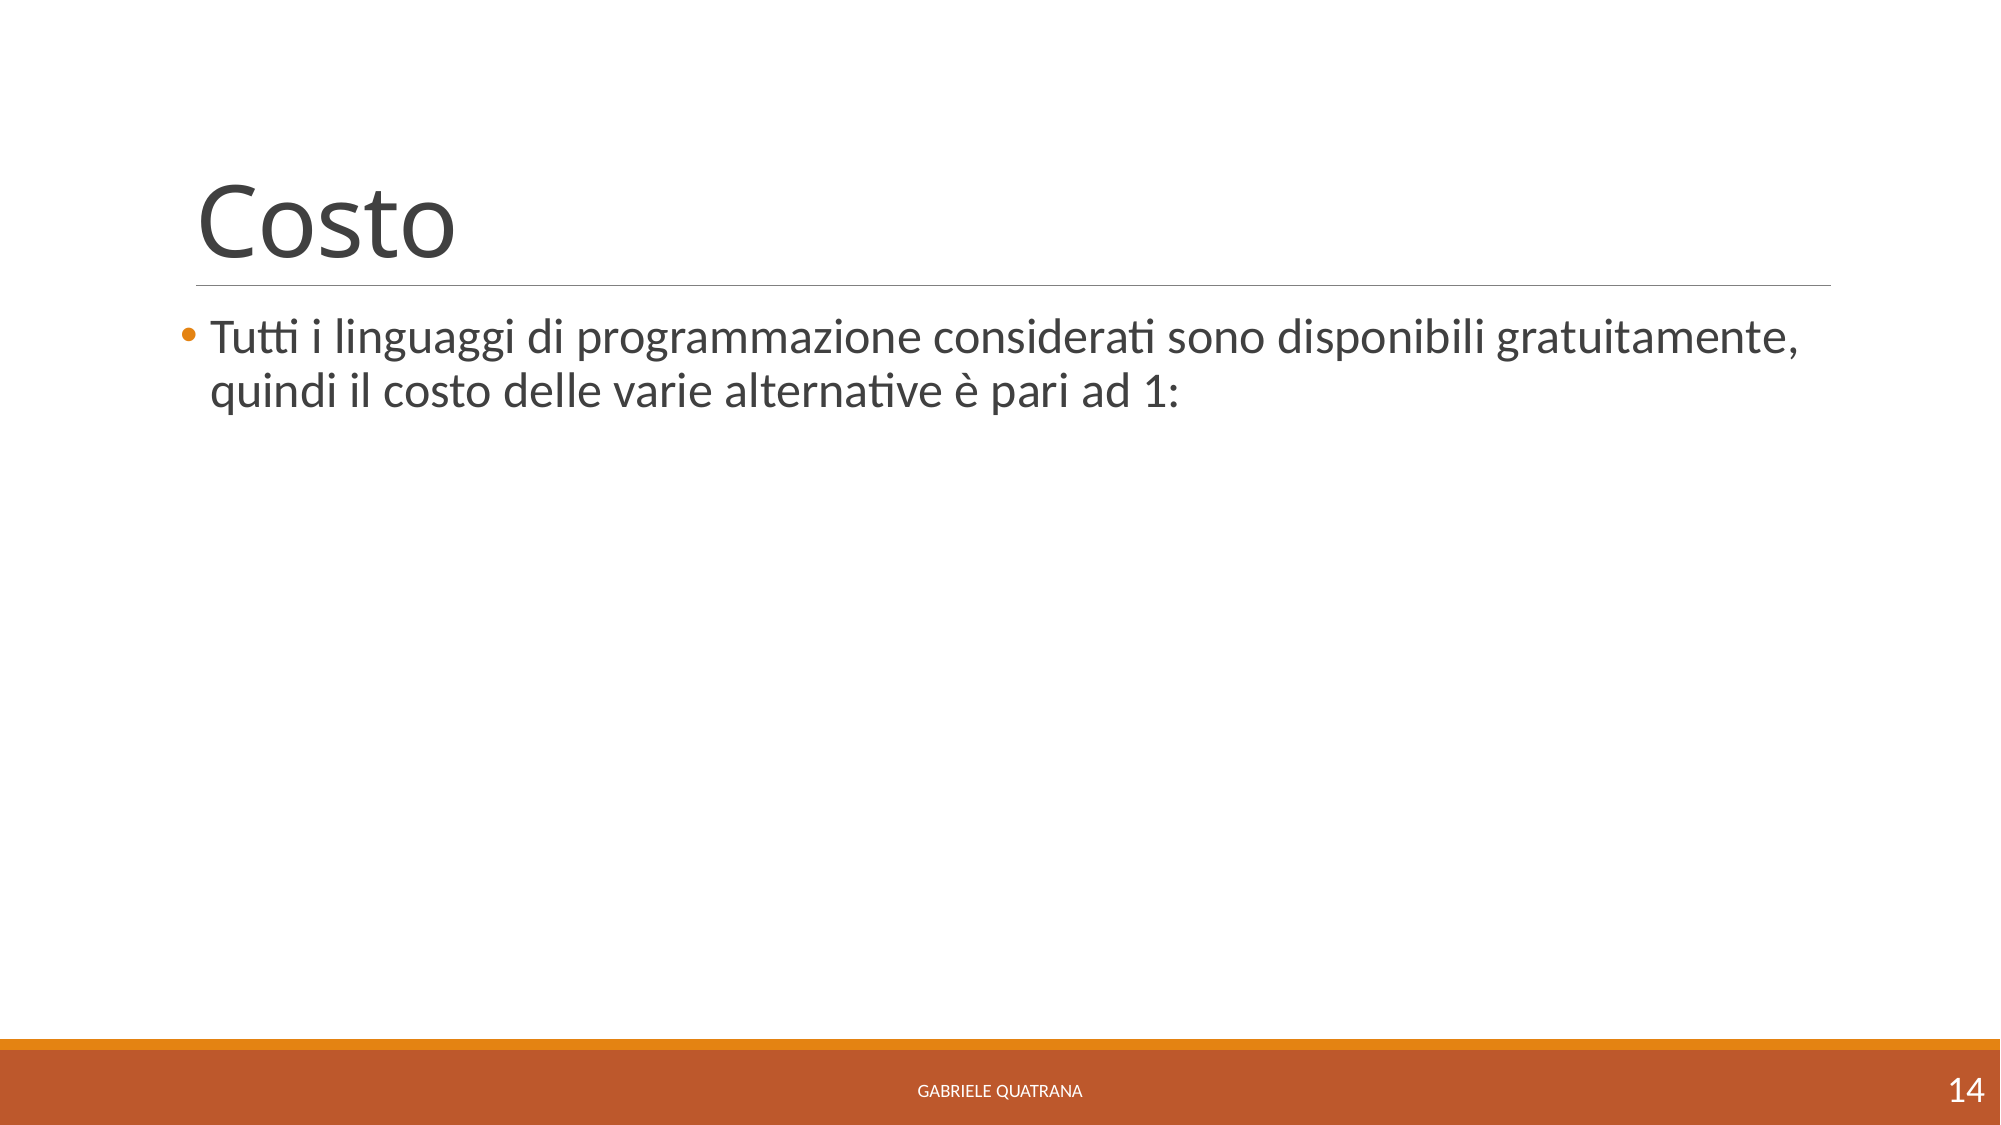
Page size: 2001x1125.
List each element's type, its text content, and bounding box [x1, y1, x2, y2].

title Costo [180, 47, 1830, 285]
footer Gabriele Quatrana [604, 1059, 1396, 1120]
slide_number 14 [1784, 1049, 2000, 1125]
